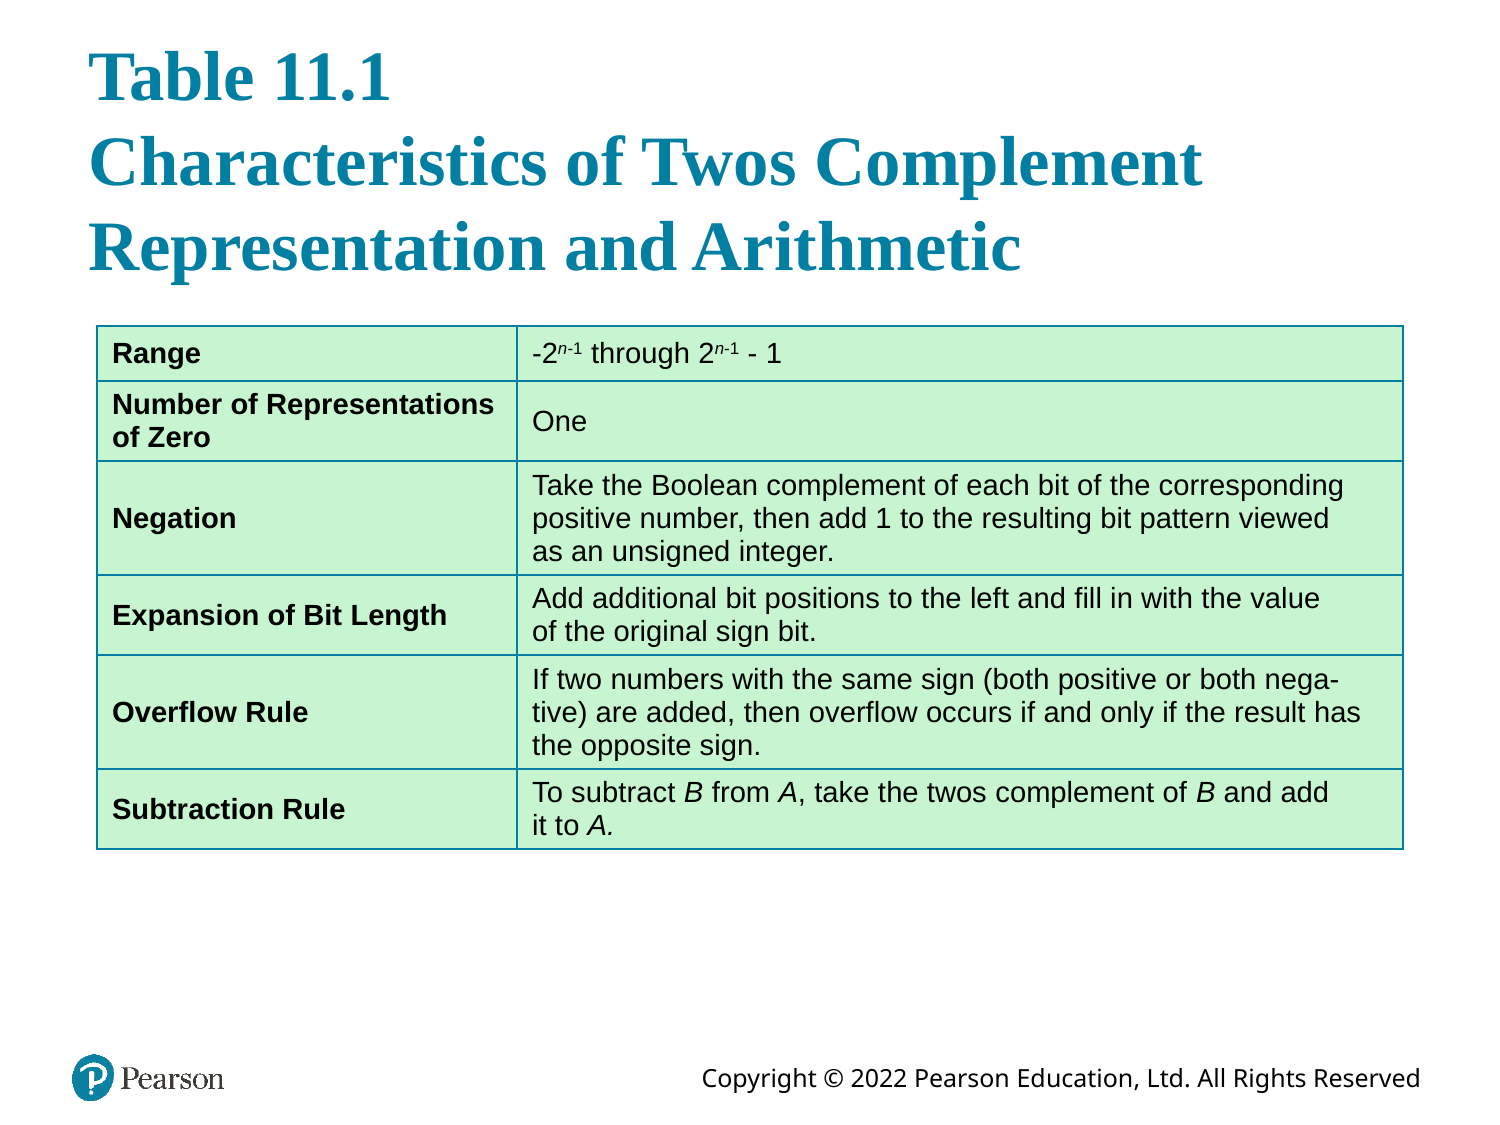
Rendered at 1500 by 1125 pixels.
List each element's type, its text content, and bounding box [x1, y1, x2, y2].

table_cell If two numbers with the same sign (both positive or both nega- tive) are added, then overflow occurs if and only if the result has the opposite sign. [518, 656, 1402, 768]
table_cell Number of Representations of Zero [98, 382, 516, 460]
title Table 11.1 Characteristics of Twos Complement Representation and Arithmetic [73, 30, 1424, 300]
picture [72, 1054, 88, 1070]
table_cell Add additional bit positions to the left and fill in with the value of the original sign bit. [518, 576, 1402, 654]
picture [72, 1088, 82, 1101]
picture [81, 1063, 106, 1088]
picture [99, 1054, 224, 1101]
table_cell Overflow Rule [98, 656, 516, 768]
table_cell Negation [98, 462, 516, 574]
table_cell One [518, 382, 1402, 460]
table_cell Expansion of Bit Length [98, 576, 516, 654]
table_cell To subtract B from A, take the twos complement of B and add it to A. [518, 770, 1402, 848]
table_cell Take the Boolean complement of each bit of the corresponding positive number, then add 1 to the resulting bit pattern viewed as an unsigned integer. [518, 462, 1402, 574]
table_header -2n-1 through 2n-1 - 1 [518, 327, 1402, 380]
table_header Range [98, 327, 516, 380]
table_cell Subtraction Rule [98, 770, 516, 848]
